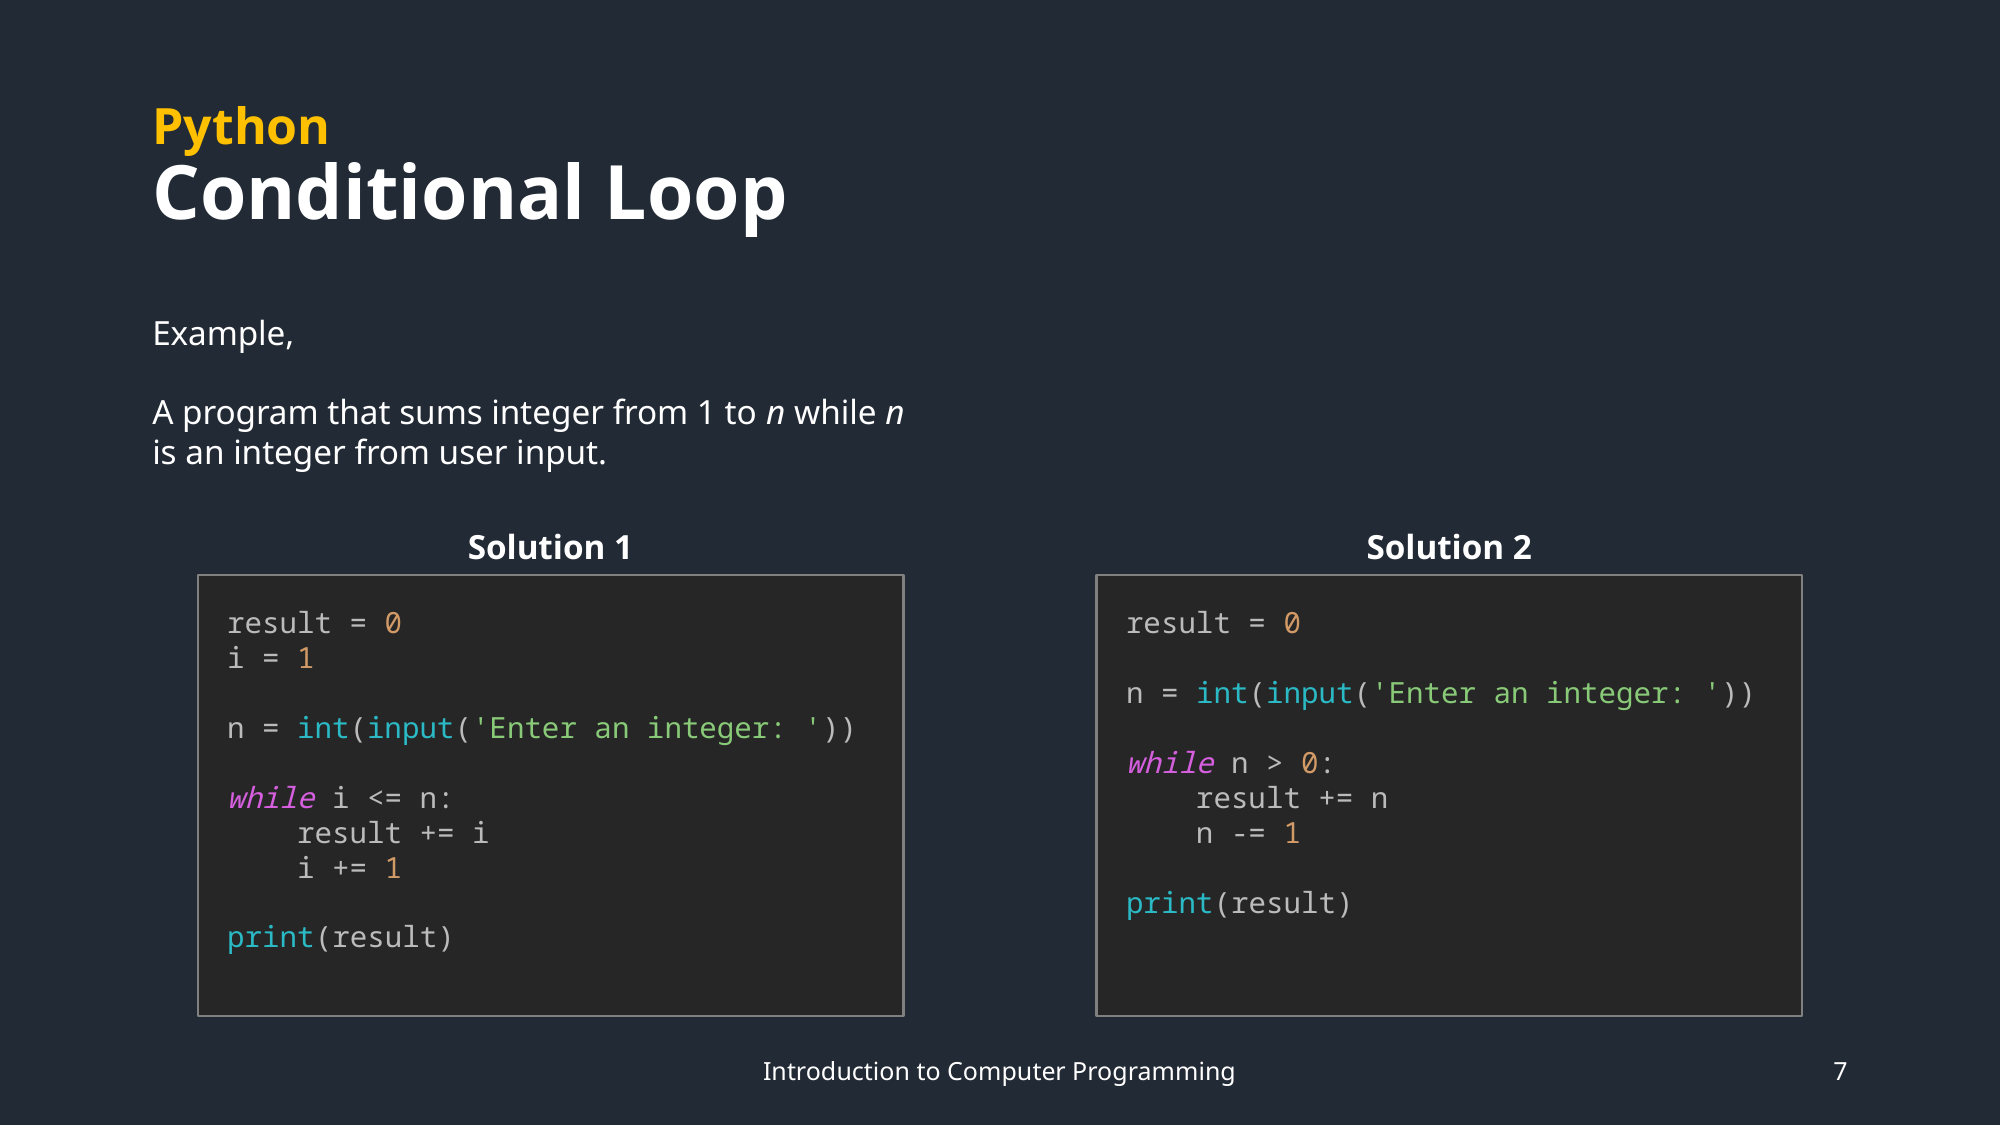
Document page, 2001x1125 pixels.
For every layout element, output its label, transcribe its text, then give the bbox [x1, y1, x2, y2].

footer Introduction to Computer Programming [662, 1042, 1338, 1103]
text_box result = 0 i = 1 n = int(input('Enter an integer: ')) while i <= n: result += i i += 1 print(result) [197, 574, 904, 1016]
title Python Conditional Loop [137, 59, 1863, 278]
text_box Solution 2 [1175, 519, 1724, 574]
slide_number 7 [1412, 1042, 1863, 1103]
text_box Example, A program that sums integer from 1 to n while n is an integer from user input. [137, 304, 939, 479]
text_box result = 0 n = int(input('Enter an integer: ')) while n > 0: result += n n -= 1 print(result) [1096, 574, 1803, 1016]
text_box Solution 1 [276, 519, 825, 574]
